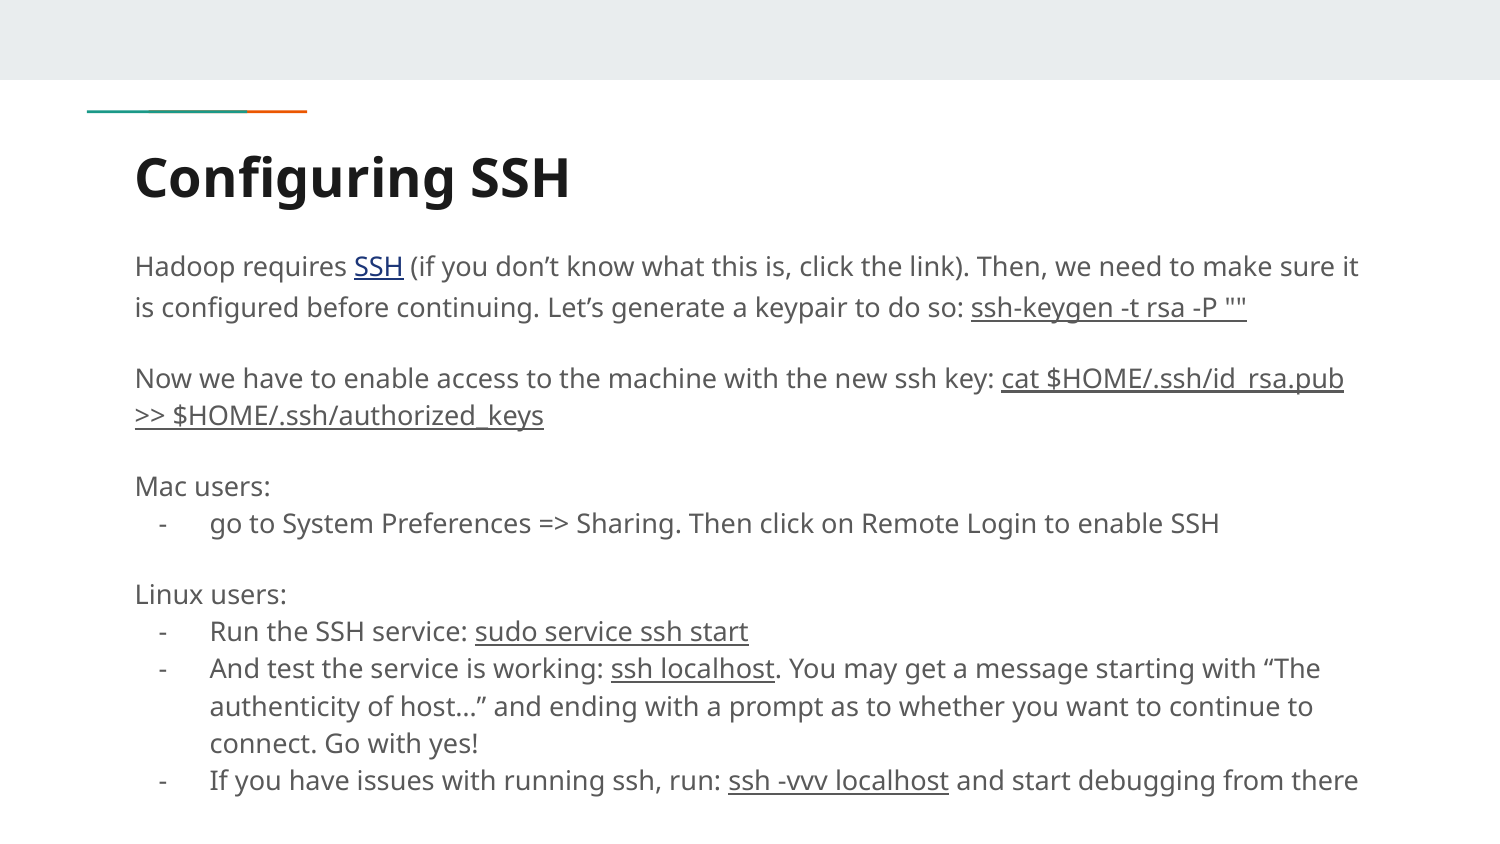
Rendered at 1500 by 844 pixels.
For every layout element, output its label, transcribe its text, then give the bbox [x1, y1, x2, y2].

title Configuring SSH [119, 128, 1381, 217]
list Hadoop requires SSH (if you don’t know what this is, click the link). Then, we need to make sure it is configured before continuing. Let’s generate a keypair to do so: ssh-keygen -t rsa -P "" Now we have to enable access to the machine with the new ssh key: cat $HOME/.ssh/id_rsa.pub >> $HOME/.ssh/authorized_keys Mac users: go to System Preferences => Sharing. Then click on Remote Login to enable SSH Linux users: Run the SSH service: sudo service ssh start And test the service is working: ssh localhost. You may get a message starting with “The authenticity of host…” and ending with a prompt as to whether you want to continue to connect. Go with yes! If you have issues with running ssh, run: ssh -vvv localhost and start debugging from there [119, 228, 1381, 600]
